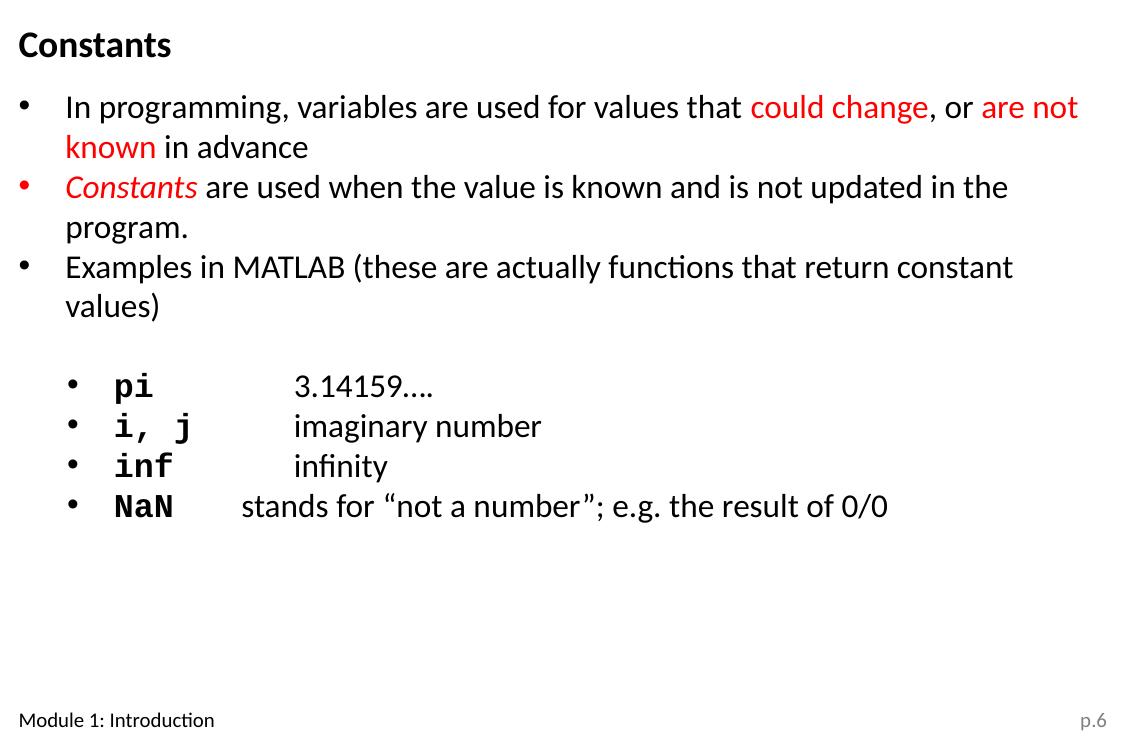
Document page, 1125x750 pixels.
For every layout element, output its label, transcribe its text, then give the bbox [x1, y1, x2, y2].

text_box Module 1: Introduction [18, 706, 853, 732]
text_box In programming, variables are used for values that could change, or are not known in advance Constants are used when the value is known and is not updated in the program. Examples in MATLAB (these are actually functions that return constant values) pi 3.14159…. i, j imaginary number inf infinity NaN stands for “not a number”; e.g. the result of 0/0 [18, 85, 1107, 525]
text_box Constants [18, 19, 1107, 65]
slide_number p.6 [853, 706, 1107, 732]
